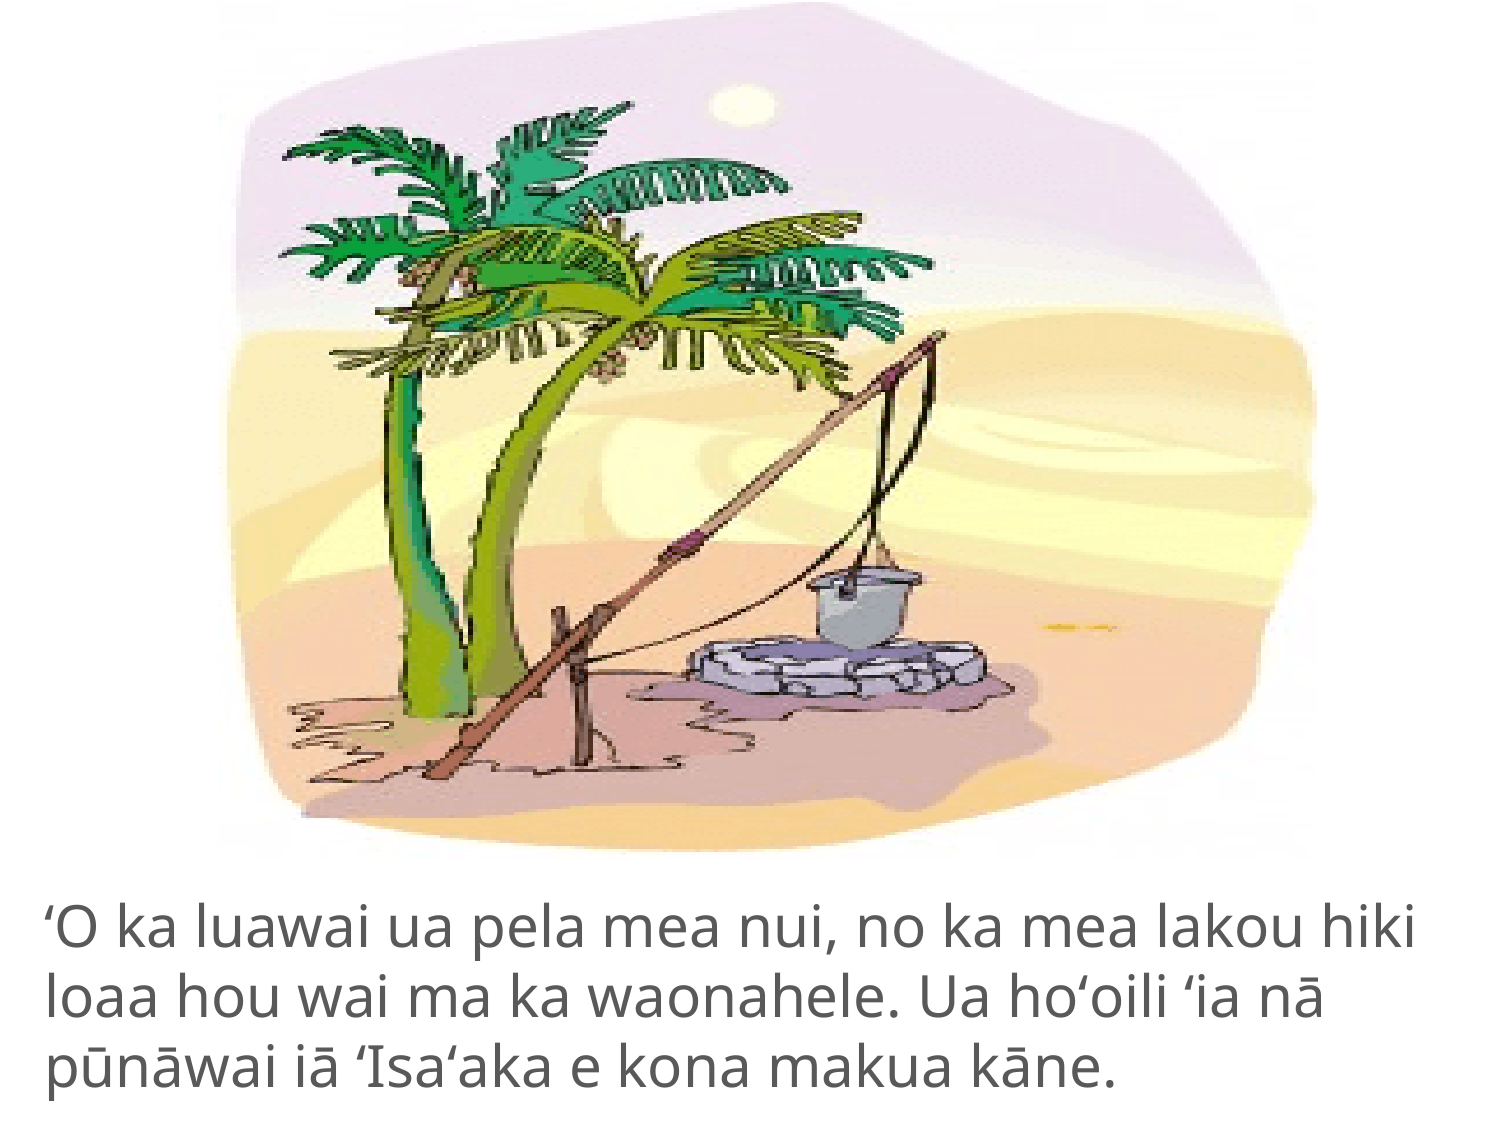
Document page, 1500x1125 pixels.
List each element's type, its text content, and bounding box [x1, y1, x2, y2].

text_box ʻO ka luawai ua pela mea nui, no ka mea lakou hiki loaa hou wai ma ka waonahele. Ua hoʻoili ʻia nā pūnāwai iā ʻIsaʻaka e kona makua kāne. [29, 881, 1500, 1107]
picture [218, 1, 1318, 859]
